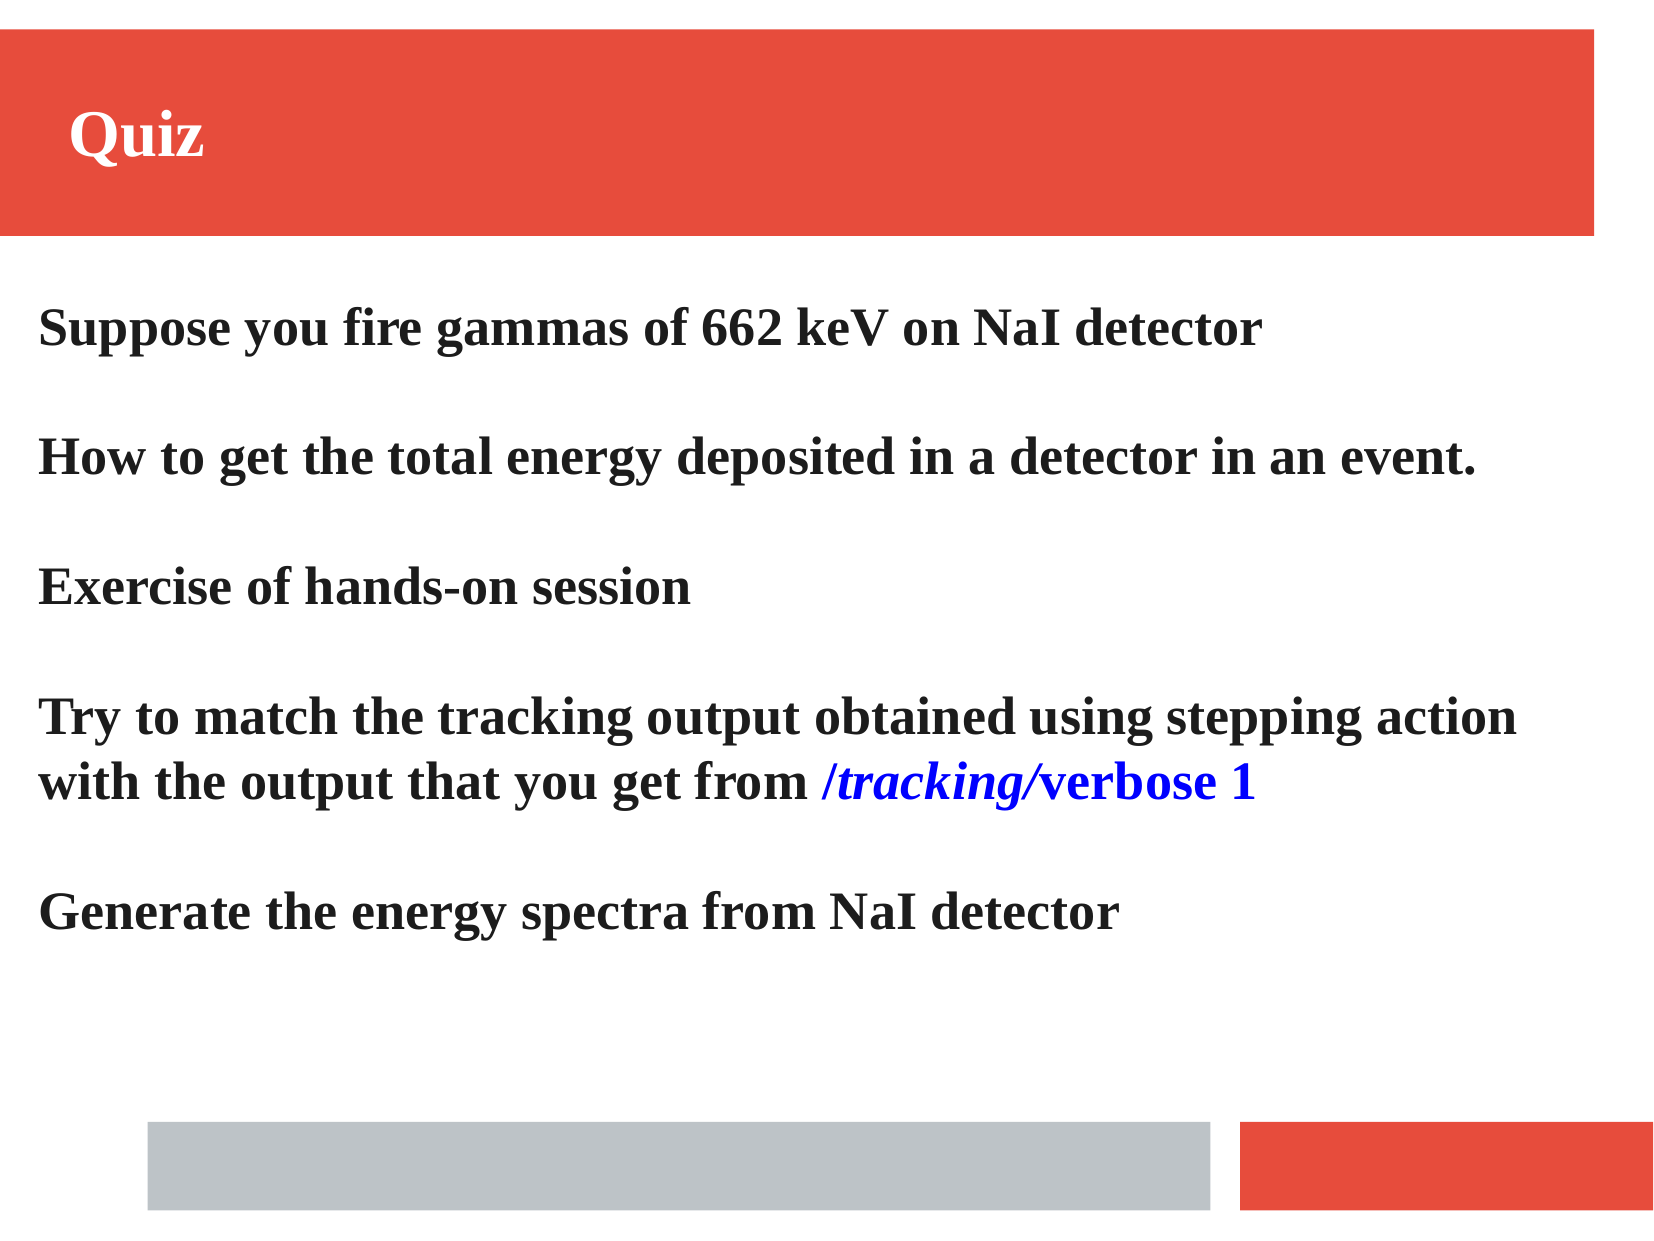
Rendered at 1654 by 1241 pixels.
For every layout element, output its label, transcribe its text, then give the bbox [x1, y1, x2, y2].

text_box Suppose you fire gammas of 662 keV on NaI detector How to get the total energy deposited in a detector in an event. Exercise of hands-on session Try to match the tracking output obtained using stepping action with the output that you get from /tracking/verbose 1 Generate the energy spectra from NaI detector [23, 283, 1571, 959]
text_box Quiz [53, 82, 1063, 172]
